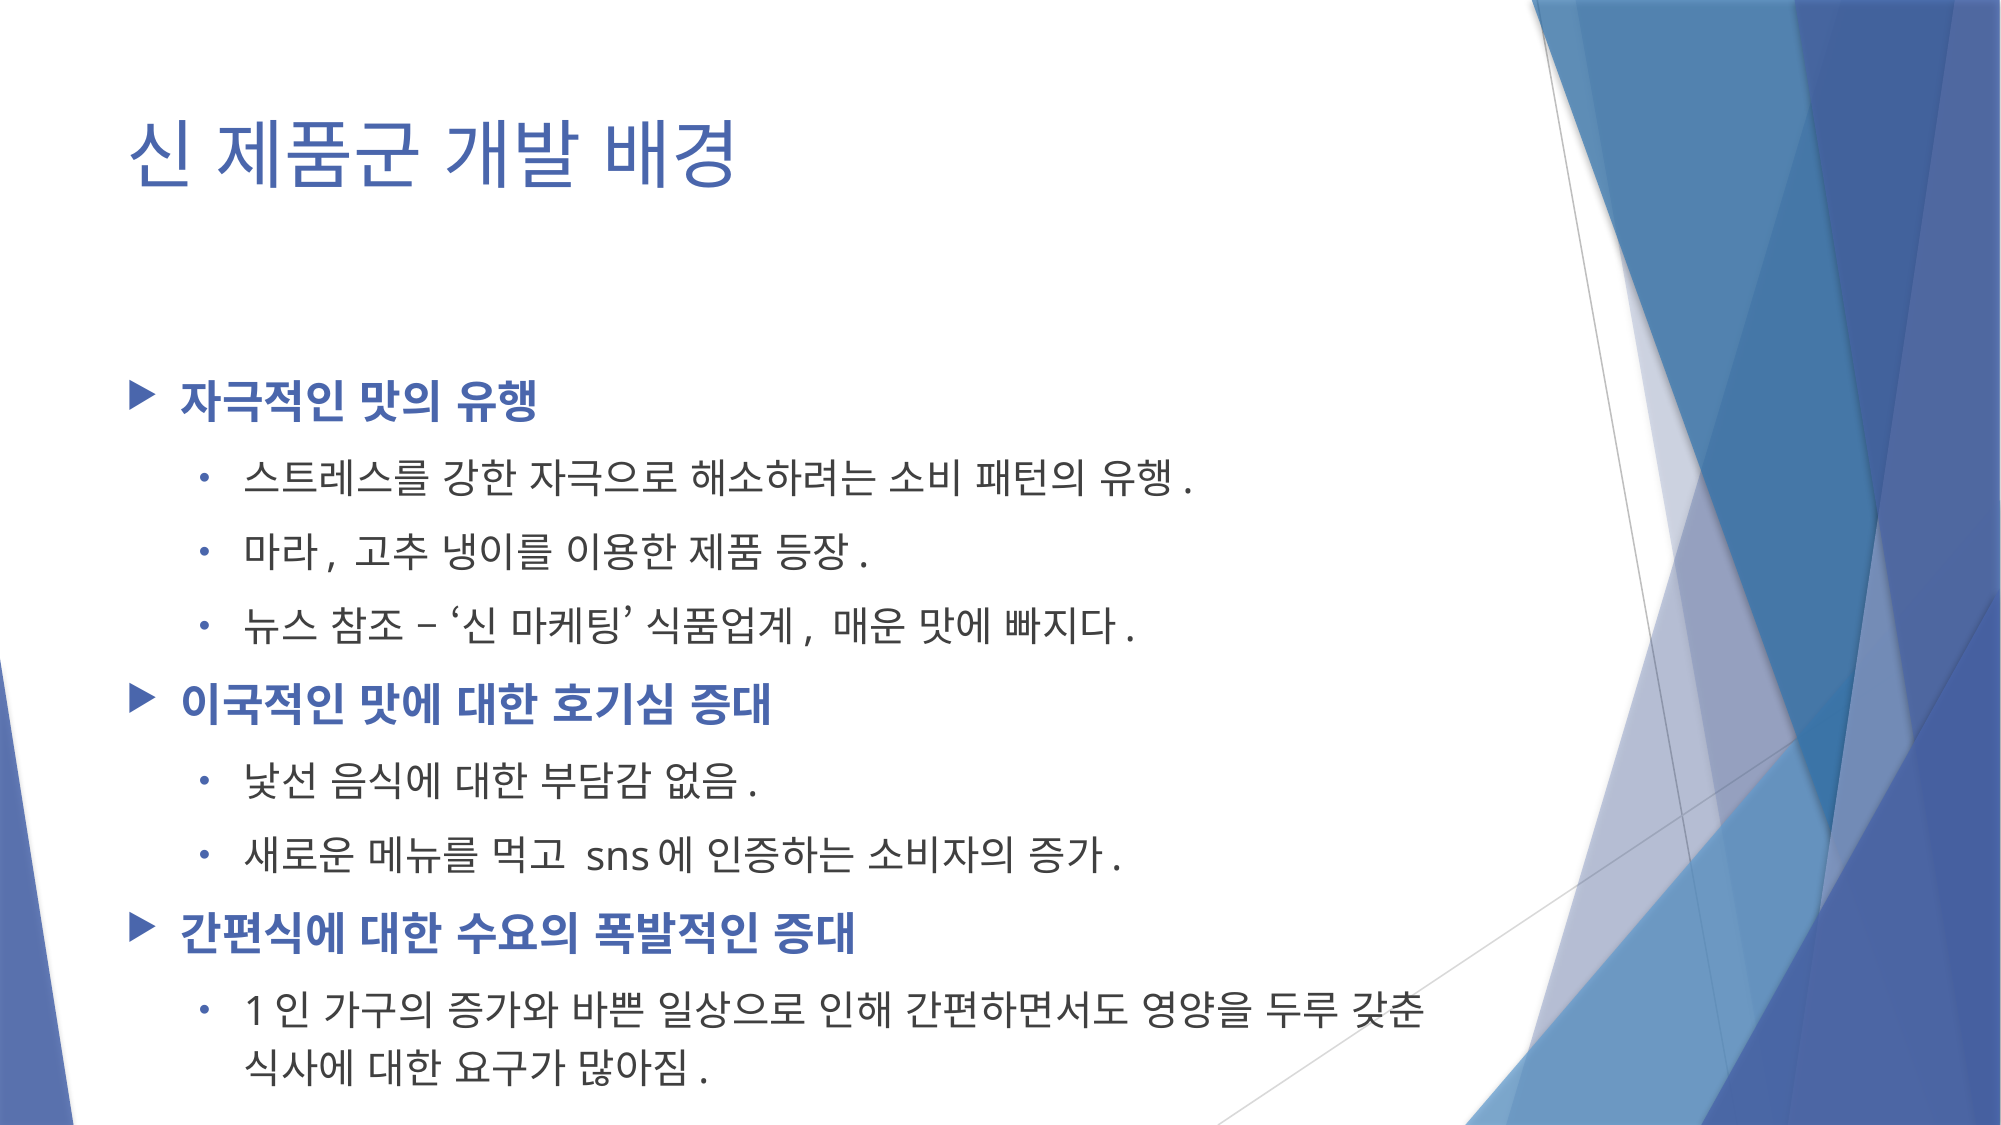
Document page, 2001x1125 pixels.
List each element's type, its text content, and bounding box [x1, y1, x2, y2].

list 자극적인 맛의 유행 스트레스를 강한 자극으로 해소하려는 소비 패턴의 유행. 마라, 고추 냉이를 이용한 제품 등장. 뉴스 참조 – ‘신 마케팅’ 식품업계, 매운 맛에 빠지다. 이국적인 맛에 대한 호기심 증대 낯선 음식에 대한 부담감 없음. 새로운 메뉴를 먹고 sns에 인증하는 소비자의 증가. 간편식에 대한 수요의 폭발적인 증대 1인 가구의 증가와 바쁜 일상으로 인해 간편하면서도 영양을 두루 갖춘 식사에 대한 요구가 많아짐. [111, 354, 1522, 1106]
title 신 제품군 개발 배경 [111, 99, 1522, 317]
